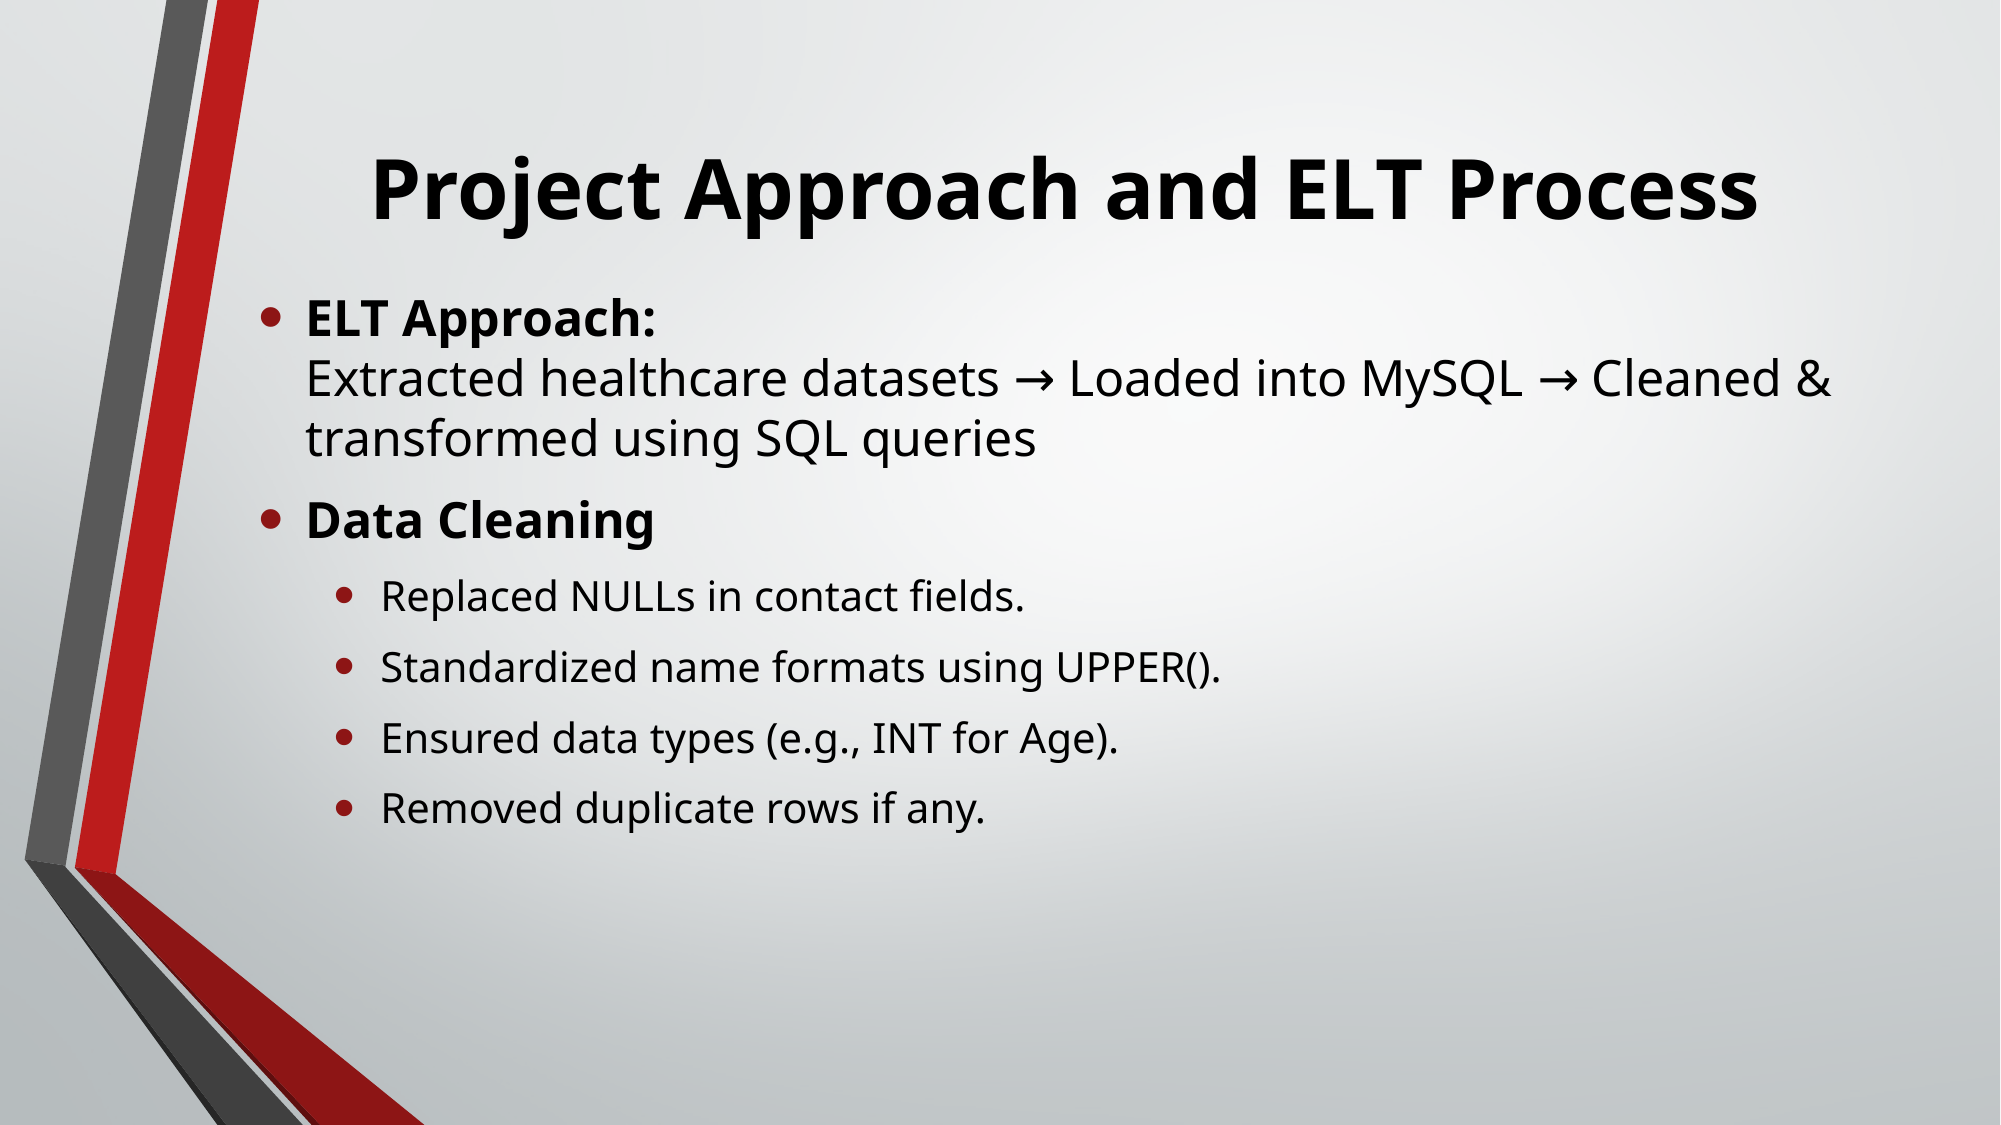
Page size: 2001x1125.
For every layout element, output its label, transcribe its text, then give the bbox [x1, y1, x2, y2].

list ELT Approach: Extracted healthcare datasets → Loaded into MySQL → Cleaned & transformed using SQL queries Data Cleaning Replaced NULLs in contact fields. Standardized name formats using UPPER(). Ensured data types (e.g., INT for Age). Removed duplicate rows if any. [243, 260, 1887, 950]
title Project Approach and ELT Process [243, 112, 1887, 260]
